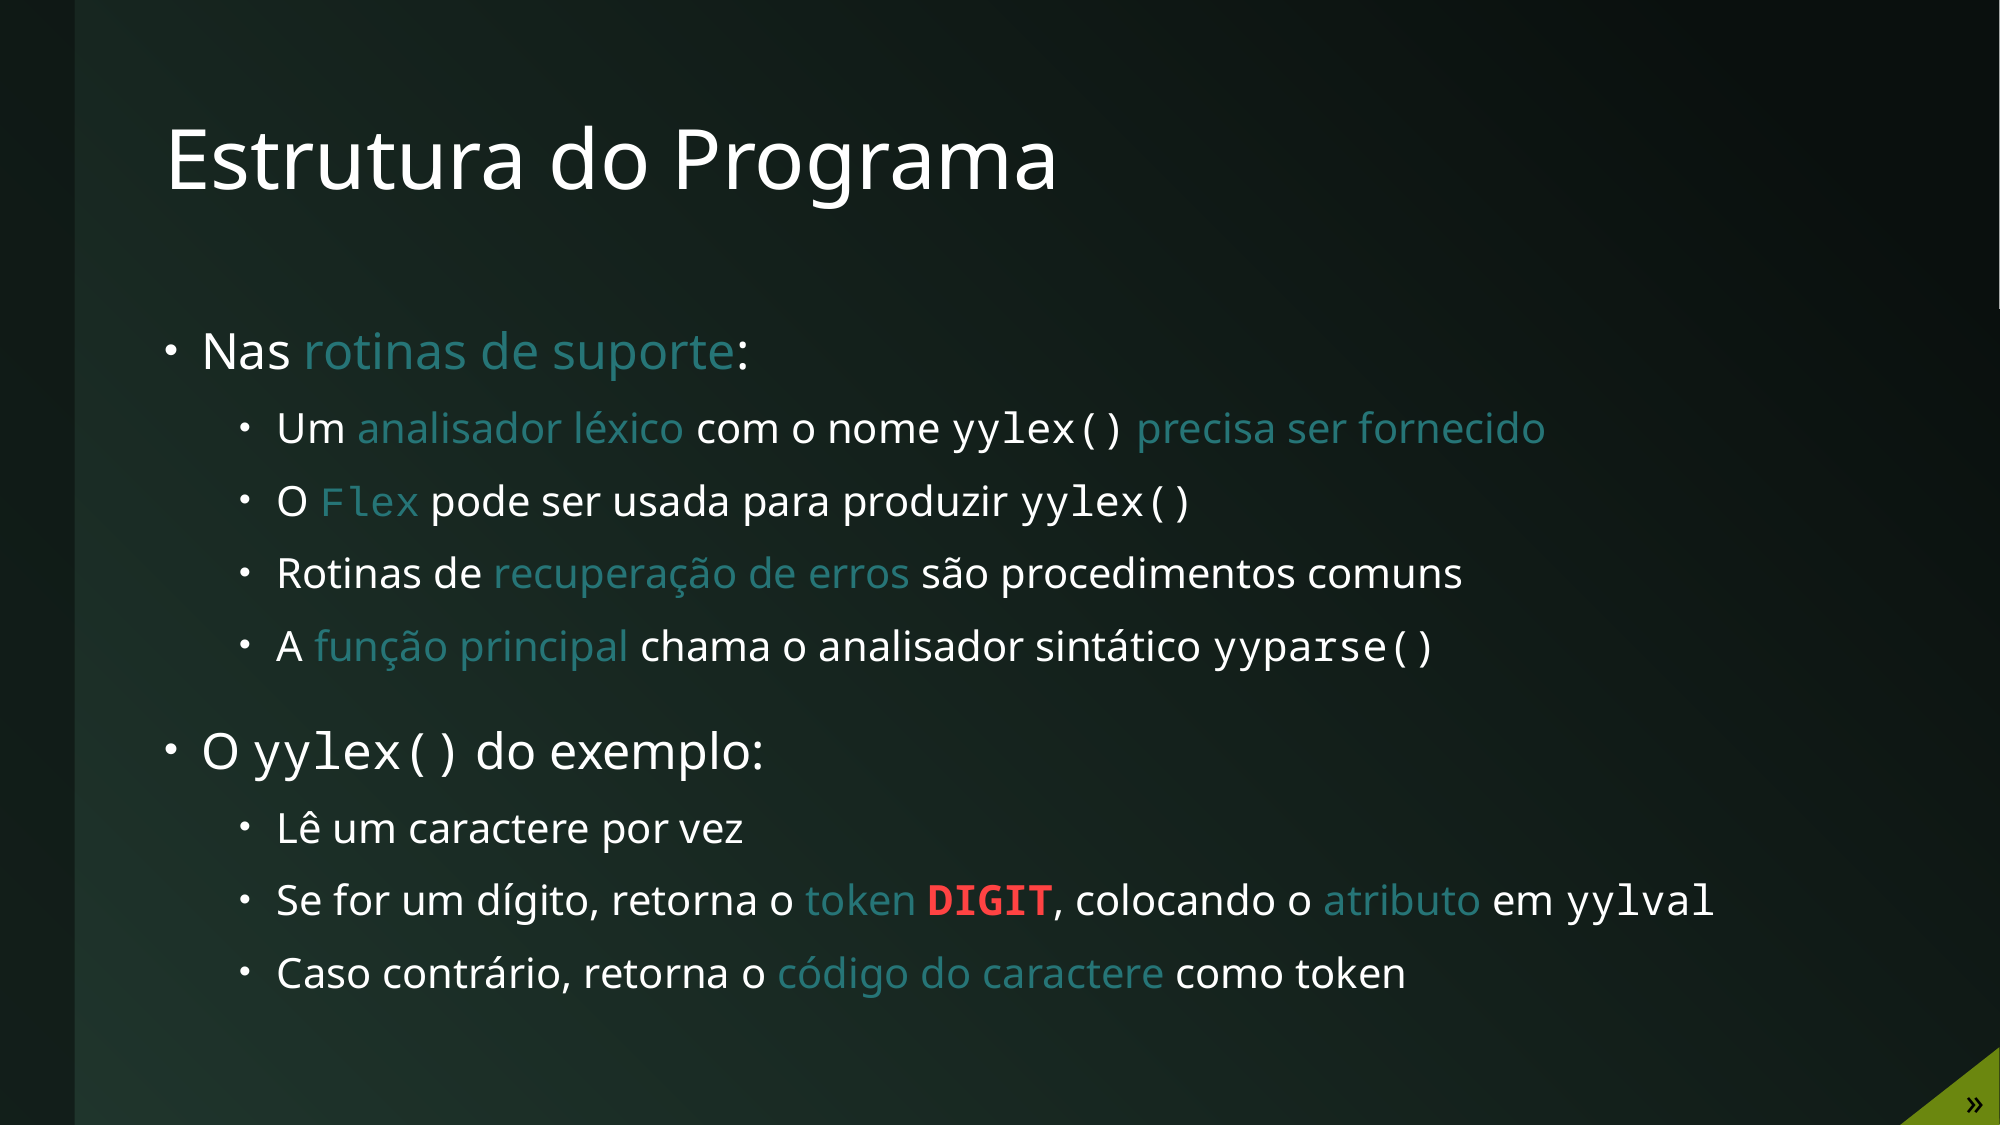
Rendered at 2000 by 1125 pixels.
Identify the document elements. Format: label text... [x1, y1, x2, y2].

title Estrutura do Programa [149, 62, 1898, 263]
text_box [1901, 1048, 2000, 1125]
list Nas rotinas de suporte: Um analisador léxico com o nome yylex() precisa ser fornecido O Flex pode ser usada para produzir yylex() Rotinas de recuperação de erros são procedimentos comuns A função principal chama o analisador sintático yyparse() O yylex() do exemplo: Lê um caractere por vez Se for um dígito, retorna o token DIGIT, colocando o atributo em yylval Caso contrário, retorna o código do caractere como token [149, 299, 1898, 1025]
